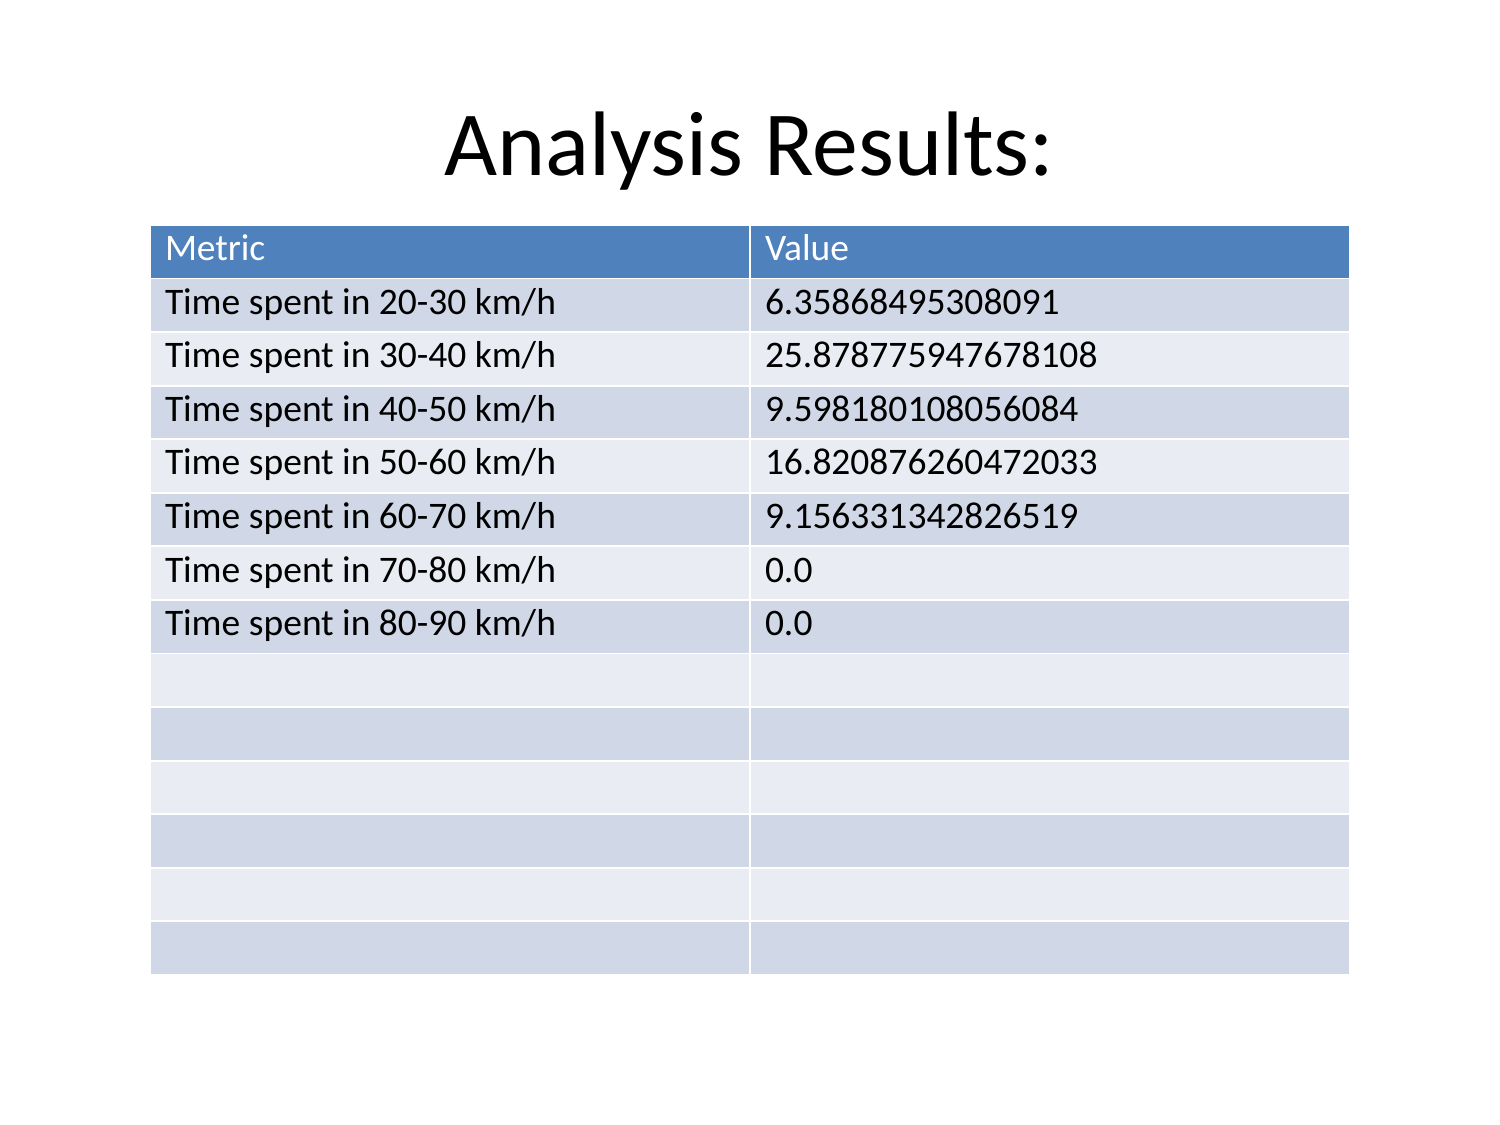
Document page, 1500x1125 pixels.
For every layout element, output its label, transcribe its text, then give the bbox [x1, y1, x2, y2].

table_cell Time spent in 60-70 km/h [151, 494, 749, 545]
table_cell [751, 815, 1349, 867]
table_cell [151, 922, 749, 974]
table_cell 6.35868495308091 [751, 279, 1349, 331]
table_cell [751, 708, 1349, 760]
table_cell 9.598180108056084 [751, 387, 1349, 438]
table_cell [151, 654, 749, 706]
table_cell 9.156331342826519 [751, 494, 1349, 545]
table_cell [751, 654, 1349, 706]
table_cell [151, 708, 749, 760]
table_cell Time spent in 20-30 km/h [151, 279, 749, 331]
table_cell Time spent in 40-50 km/h [151, 387, 749, 438]
table_cell [151, 815, 749, 867]
table_cell 0.0 [751, 547, 1349, 599]
table_cell 25.878775947678108 [751, 333, 1349, 385]
table_cell Time spent in 30-40 km/h [151, 333, 749, 385]
table_cell [751, 869, 1349, 920]
table_cell [151, 869, 749, 920]
table_cell 0.0 [751, 601, 1349, 653]
table_cell Time spent in 70-80 km/h [151, 547, 749, 599]
table_header Metric [151, 226, 749, 278]
title Analysis Results: [75, 45, 1425, 233]
table_header Value [751, 226, 1349, 278]
table_cell [151, 762, 749, 813]
table_cell [751, 922, 1349, 974]
table_cell Time spent in 80-90 km/h [151, 601, 749, 653]
table_cell [751, 762, 1349, 813]
table_cell 16.820876260472033 [751, 440, 1349, 492]
table_cell Time spent in 50-60 km/h [151, 440, 749, 492]
